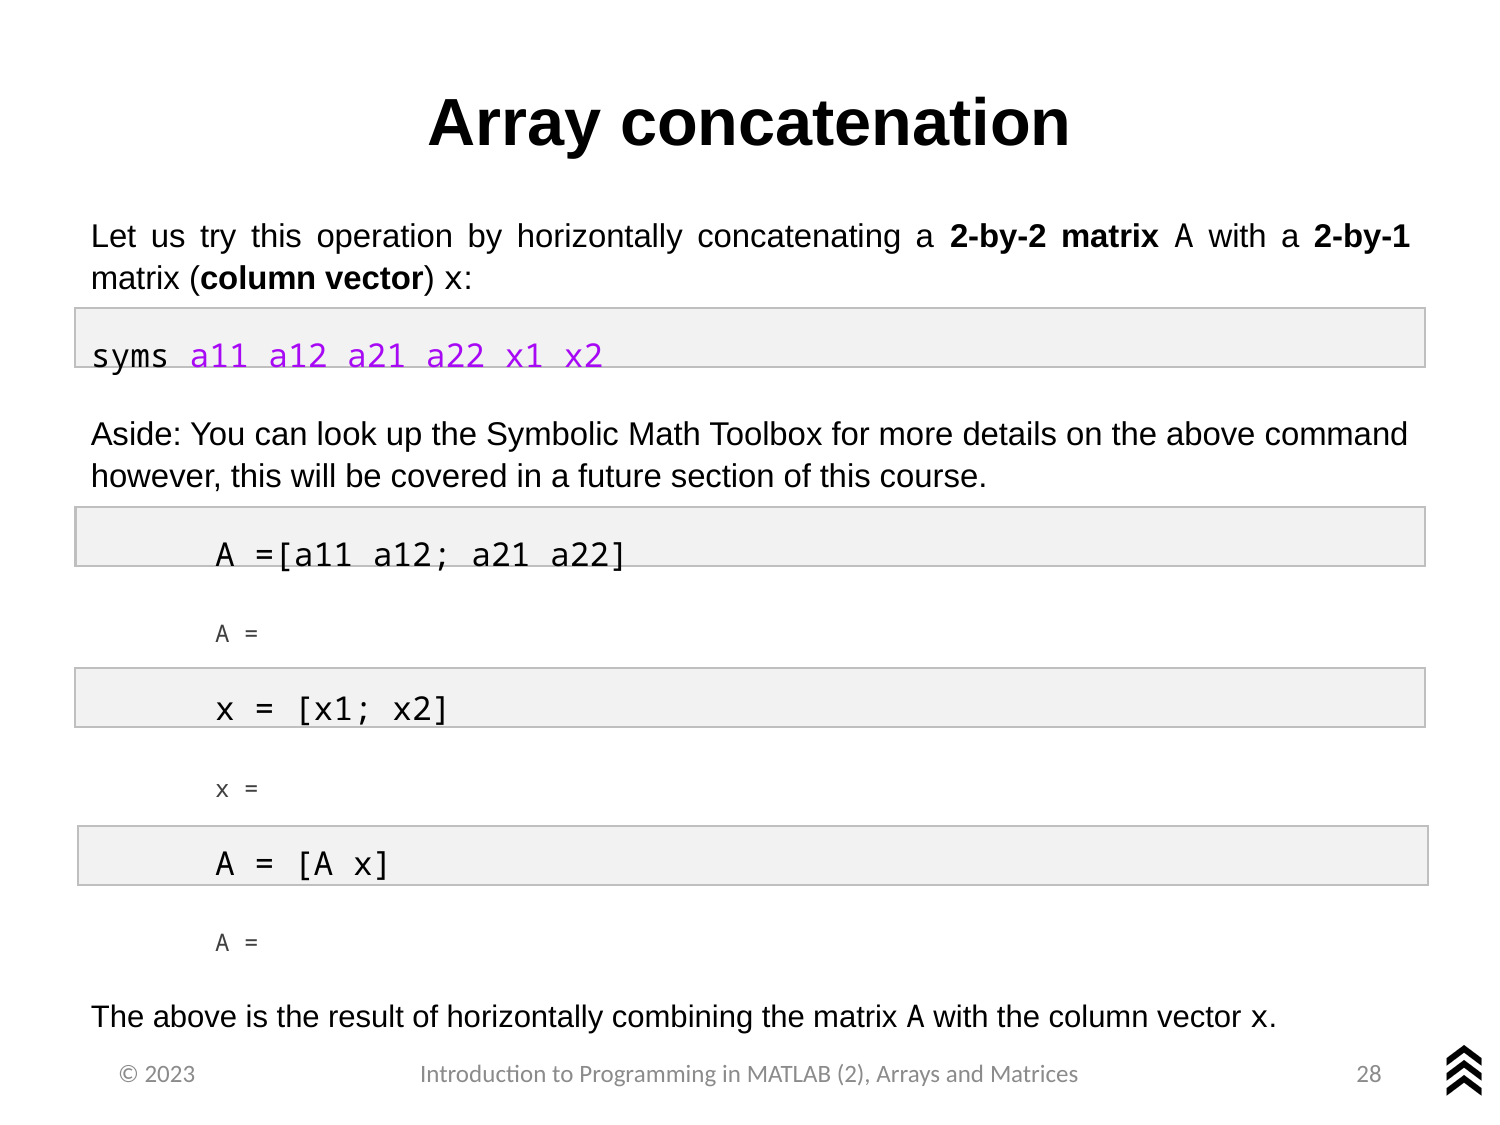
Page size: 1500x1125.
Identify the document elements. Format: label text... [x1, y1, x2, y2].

text_box [74, 506, 1426, 567]
text_box [74, 667, 1426, 728]
text_box [74, 307, 1426, 368]
picture [1434, 1040, 1494, 1100]
slide_number 28 [1059, 1042, 1397, 1103]
slide_number © 2023 [103, 1042, 279, 1103]
footer Introduction to Programming in MATLAB (2), Arrays and Matrices [279, 1042, 1059, 1103]
title Array concatenation [103, 59, 1397, 188]
text_box [77, 825, 1429, 886]
